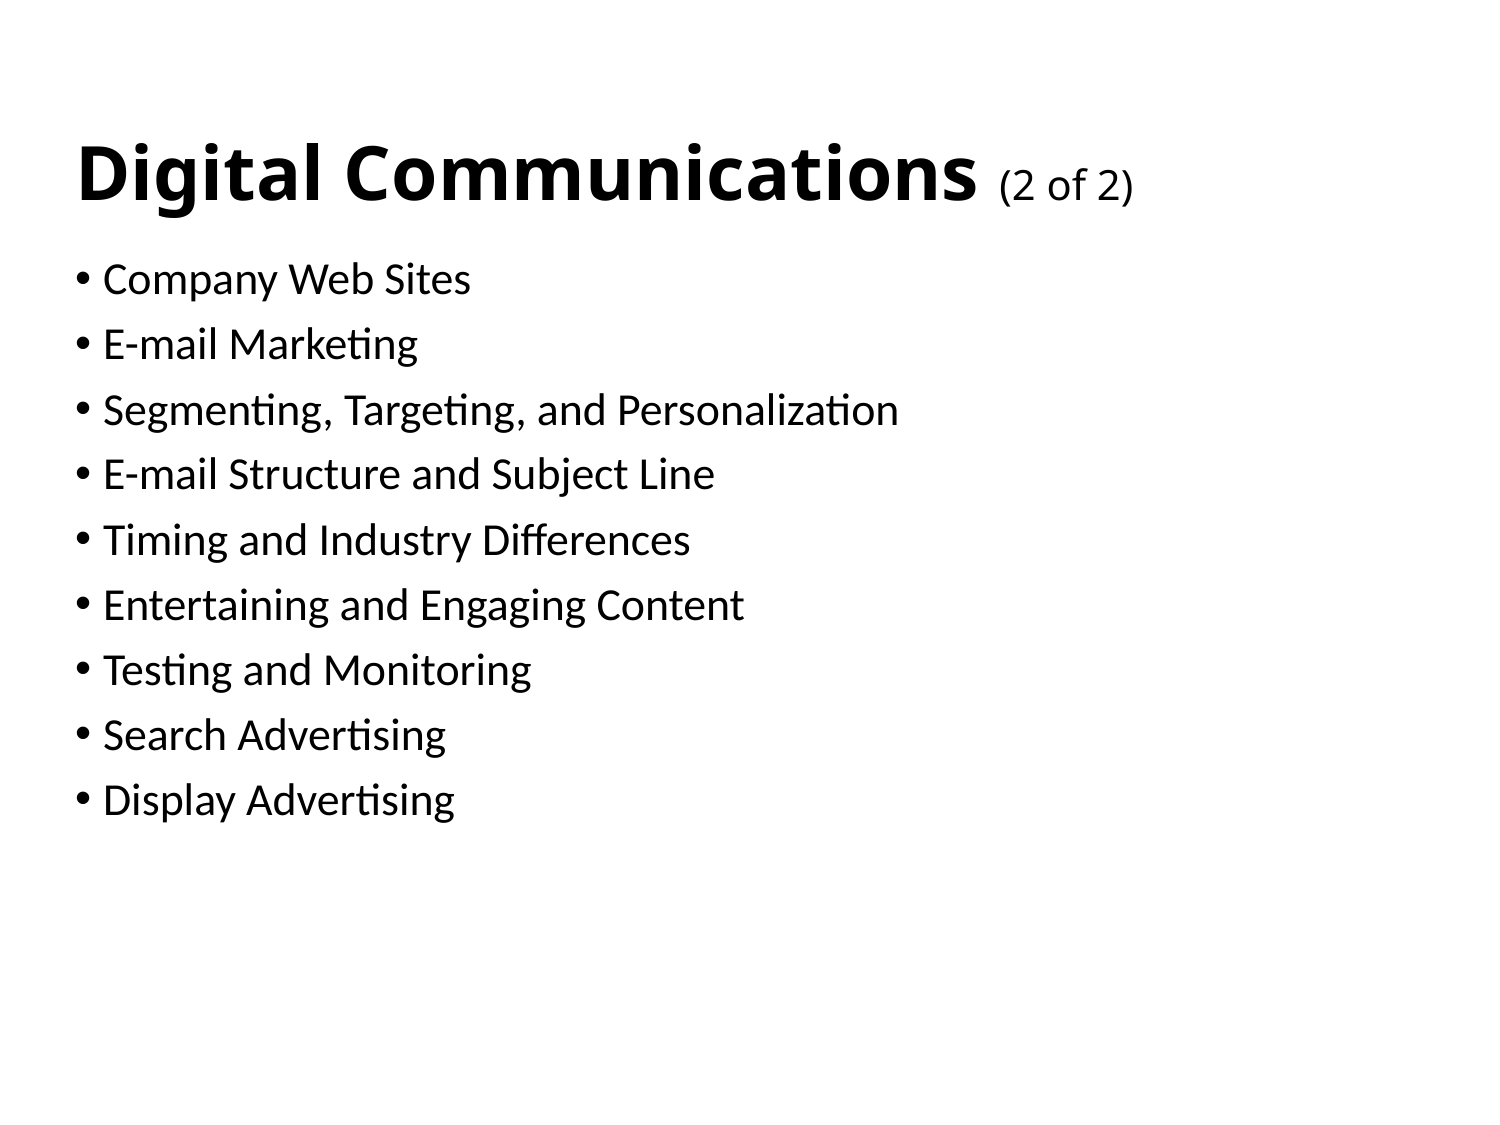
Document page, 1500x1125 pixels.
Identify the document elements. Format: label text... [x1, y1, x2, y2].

list Company Web Sites E-mail Marketing Segmenting, Targeting, and Personalization E-mail Structure and Subject Line Timing and Industry Differences Entertaining and Engaging Content Testing and Monitoring Search Advertising Display Advertising [75, 255, 1425, 1027]
title Digital Communications (2 of 2) [75, 35, 1425, 216]
